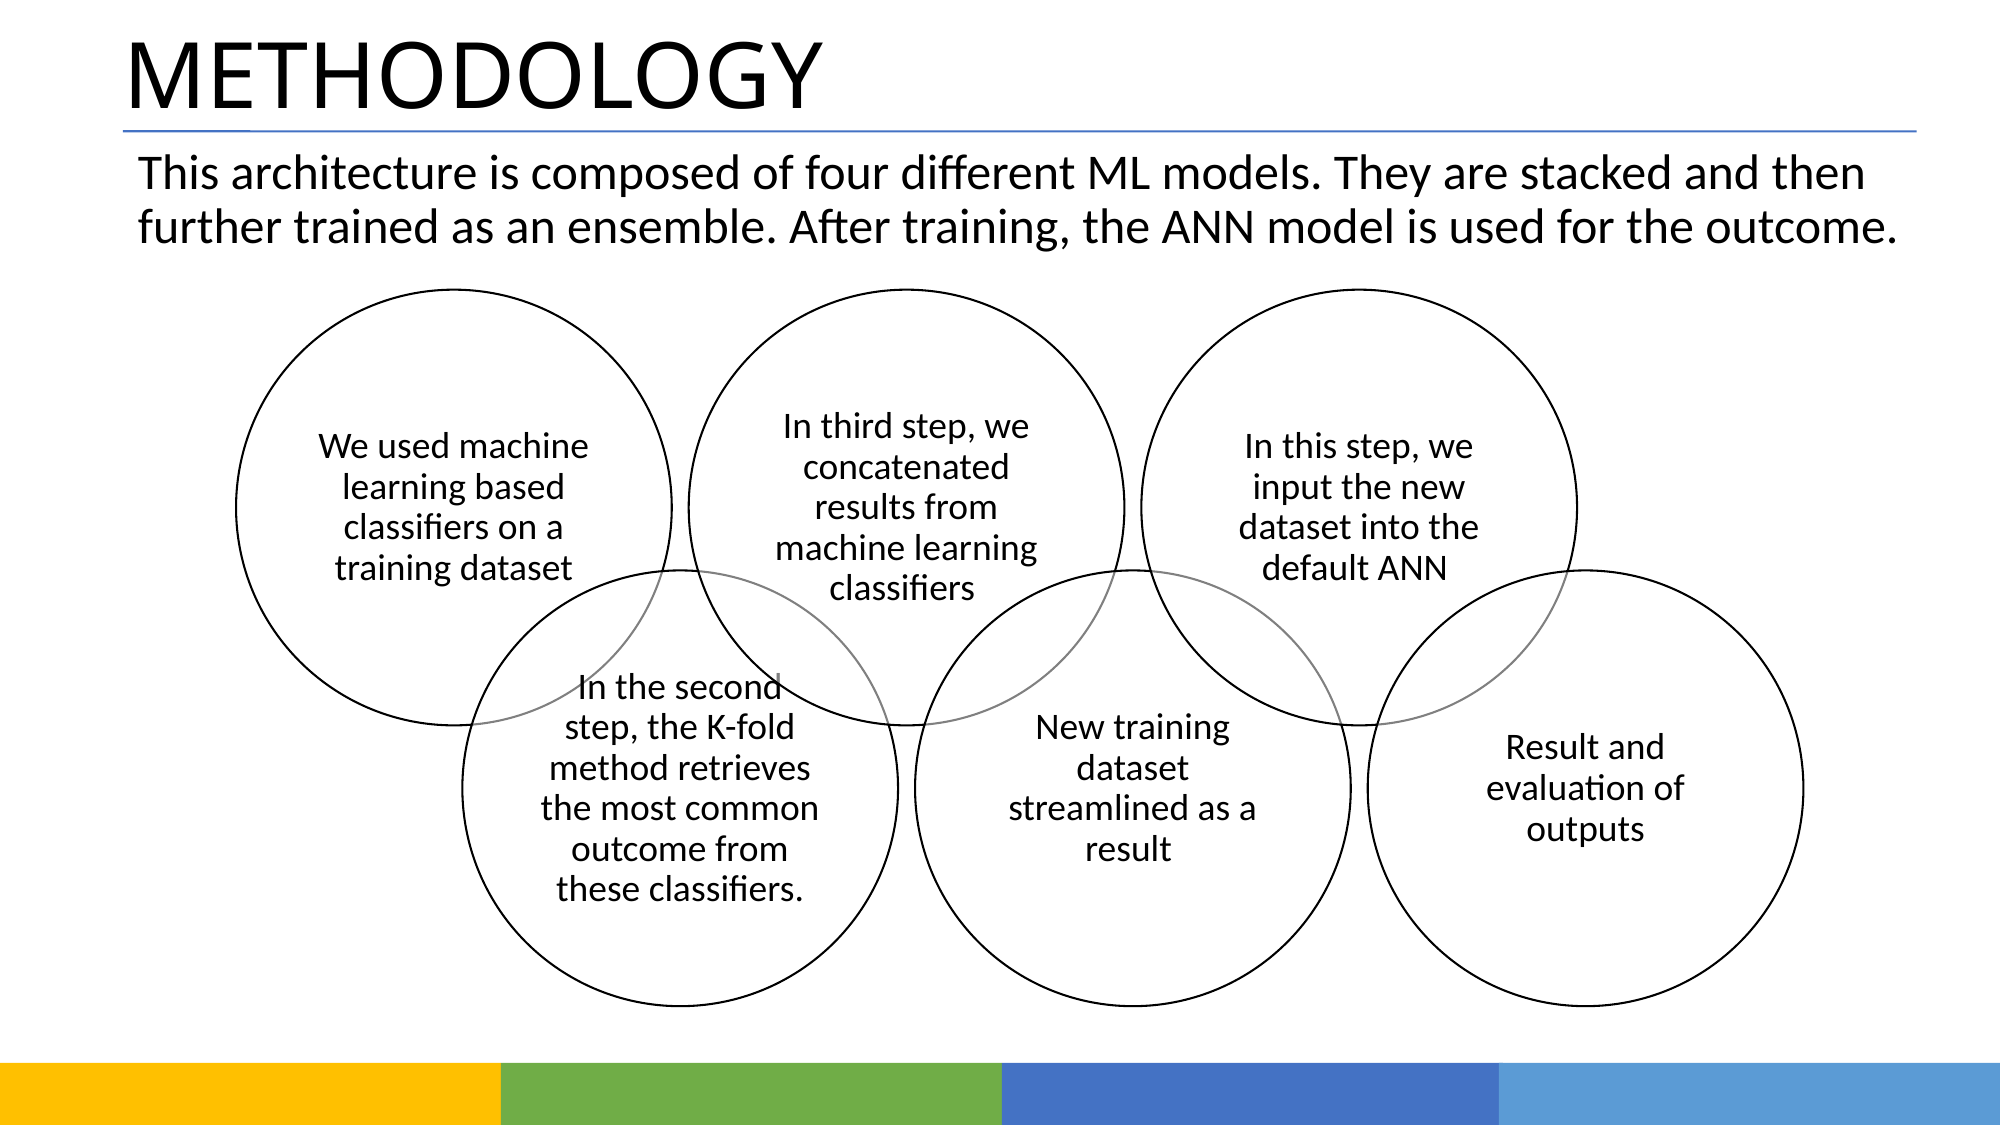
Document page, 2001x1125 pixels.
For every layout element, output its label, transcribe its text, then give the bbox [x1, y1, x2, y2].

title METHODOLOGY [108, 0, 1246, 159]
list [137, 290, 1902, 1007]
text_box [122, 131, 1917, 290]
